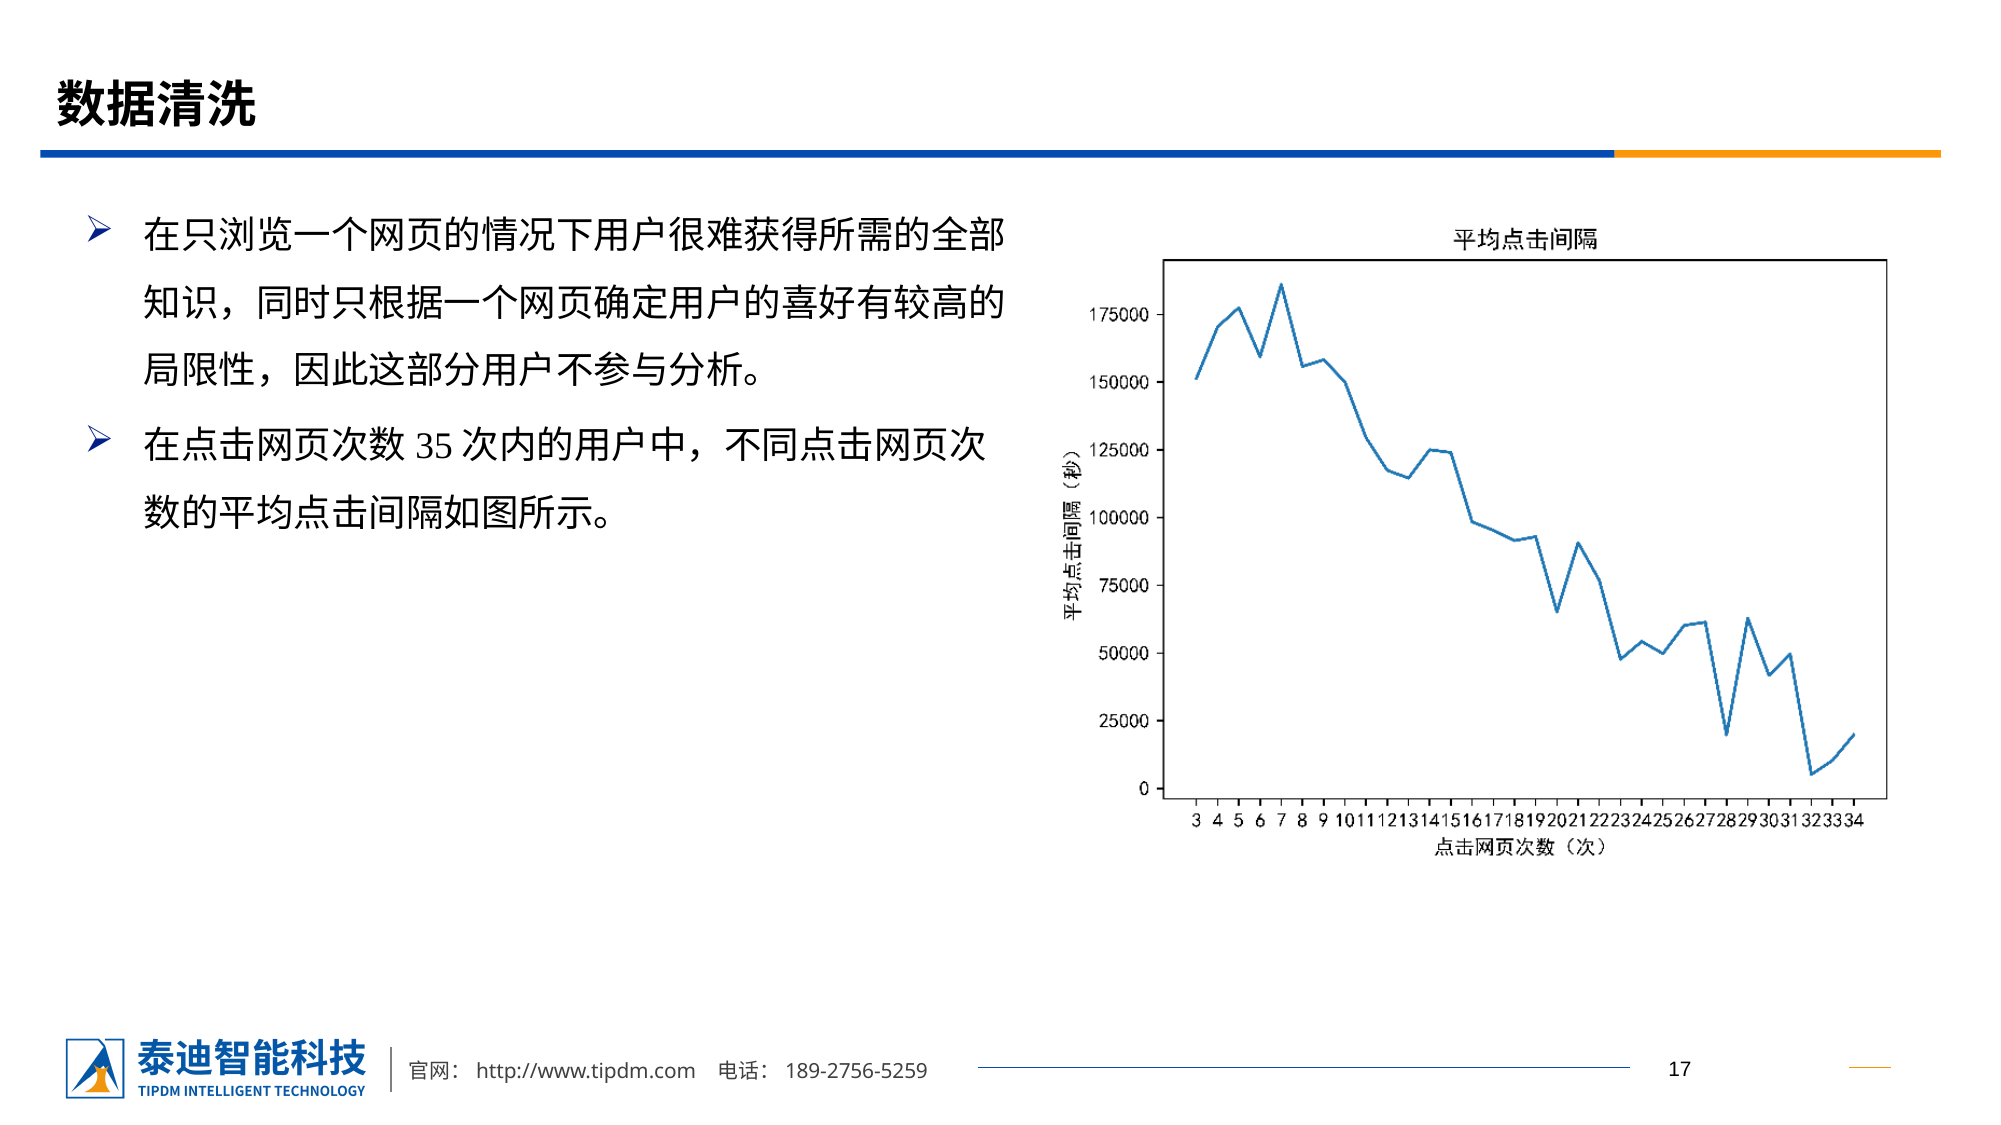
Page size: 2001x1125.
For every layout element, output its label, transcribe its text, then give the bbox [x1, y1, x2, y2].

title 数据清洗 [41, 58, 1842, 146]
picture [1047, 176, 1980, 876]
list 在只浏览一个网页的情况下用户很难获得所需的全部知识，同时只根据一个网页确定用户的喜好有较高的局限性，因此这部分用户不参与分析。 在点击网页次数35次内的用户中，不同点击网页次数的平均点击间隔如图所示。 [69, 181, 1024, 1010]
picture [52, 1028, 378, 1107]
